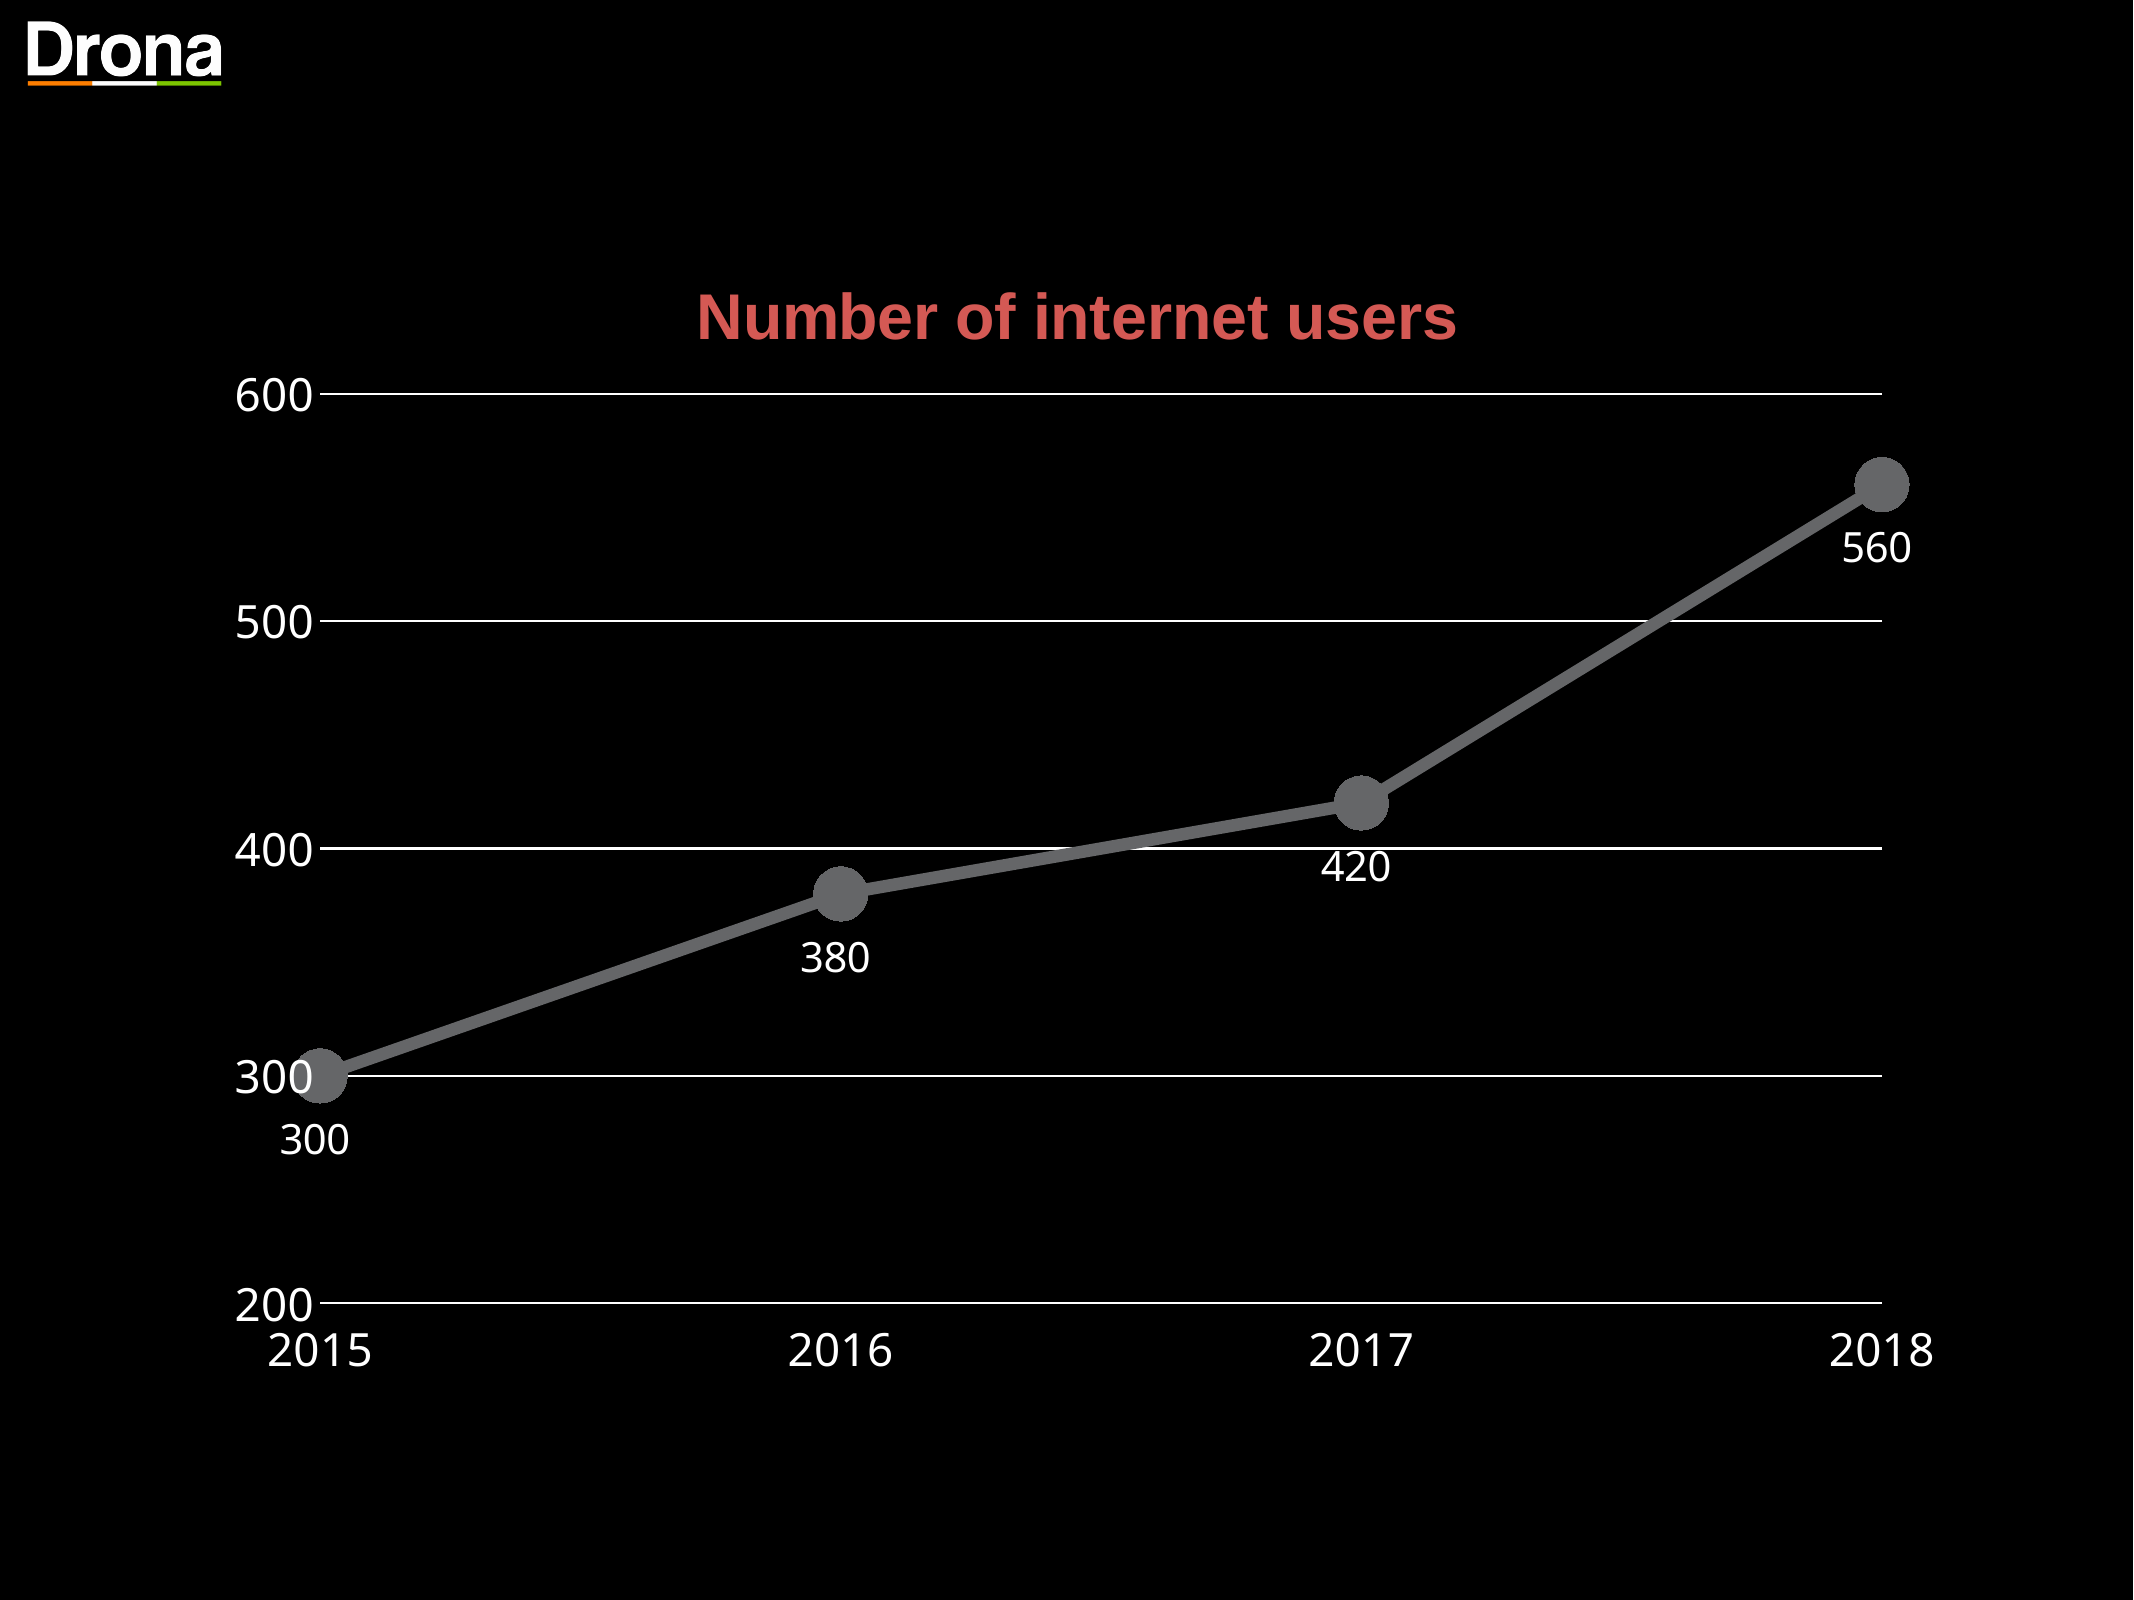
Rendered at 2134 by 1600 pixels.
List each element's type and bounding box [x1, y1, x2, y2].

picture [18, 13, 232, 95]
chart [202, 262, 1936, 1392]
